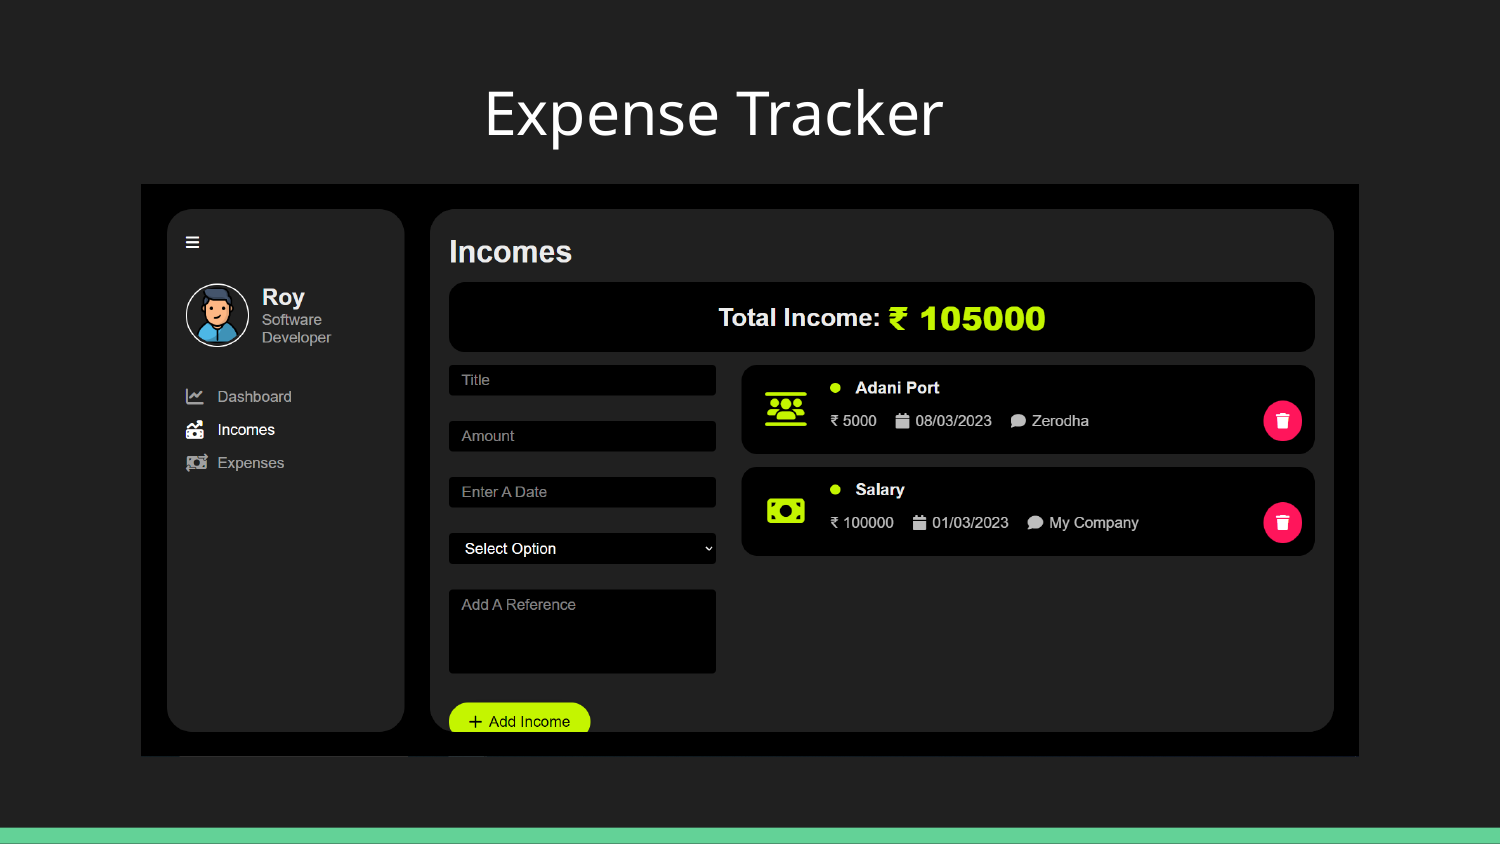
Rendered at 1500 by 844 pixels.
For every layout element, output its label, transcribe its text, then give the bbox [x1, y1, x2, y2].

picture [140, 184, 1360, 757]
list Expense Tracker [15, 48, 1413, 163]
